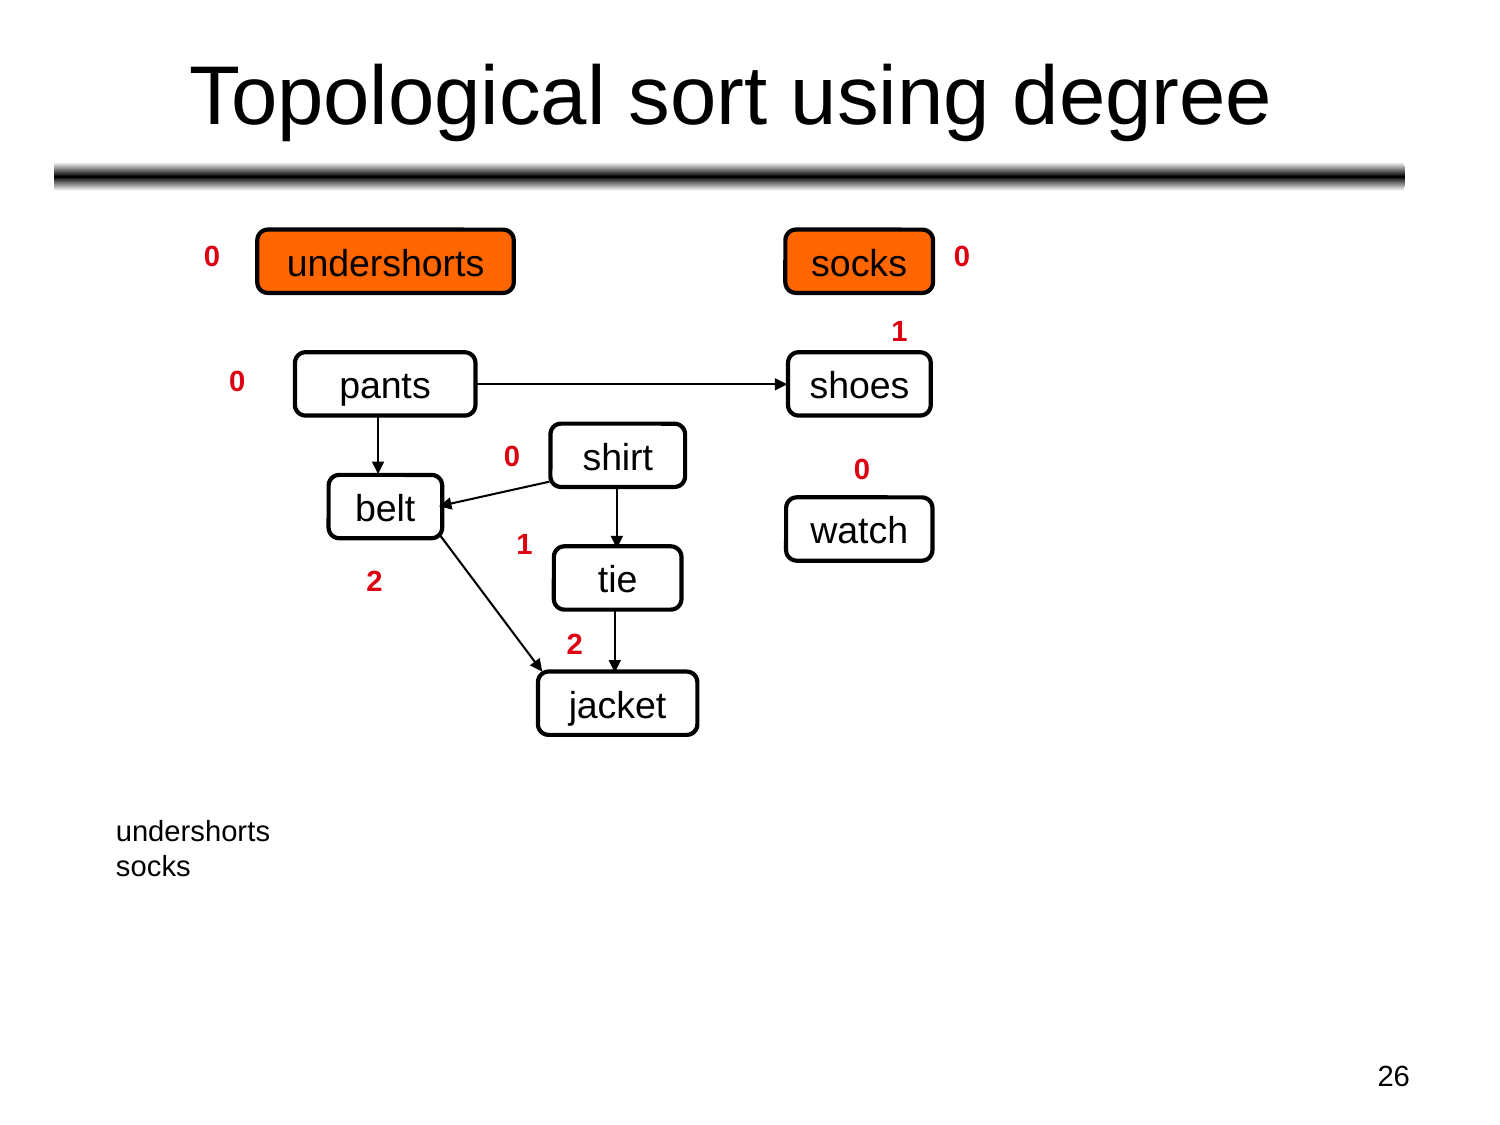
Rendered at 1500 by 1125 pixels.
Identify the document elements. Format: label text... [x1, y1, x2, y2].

text_box socks [785, 229, 934, 293]
text_box 2 [551, 610, 603, 675]
text_box tie [553, 546, 682, 610]
text_box 0 [489, 422, 541, 480]
text_box shoes [787, 352, 931, 416]
text_box undershorts socks [100, 796, 839, 897]
text_box 0 [939, 222, 991, 288]
text_box 1 [501, 510, 553, 575]
text_box 0 [189, 222, 241, 288]
text_box shirt [550, 423, 686, 487]
text_box 1 [876, 297, 928, 363]
text_box 0 [839, 435, 891, 500]
slide_number ‹#› [1074, 1049, 1425, 1103]
text_box pants [294, 352, 476, 416]
text_box jacket [537, 671, 698, 735]
text_box 2 [351, 547, 403, 613]
text_box watch [786, 497, 933, 561]
text_box belt [328, 474, 443, 539]
title Topological sort using degree [55, 16, 1406, 166]
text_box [438, 481, 550, 507]
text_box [440, 535, 543, 672]
text_box undershorts [257, 229, 514, 293]
text_box 0 [214, 347, 266, 413]
